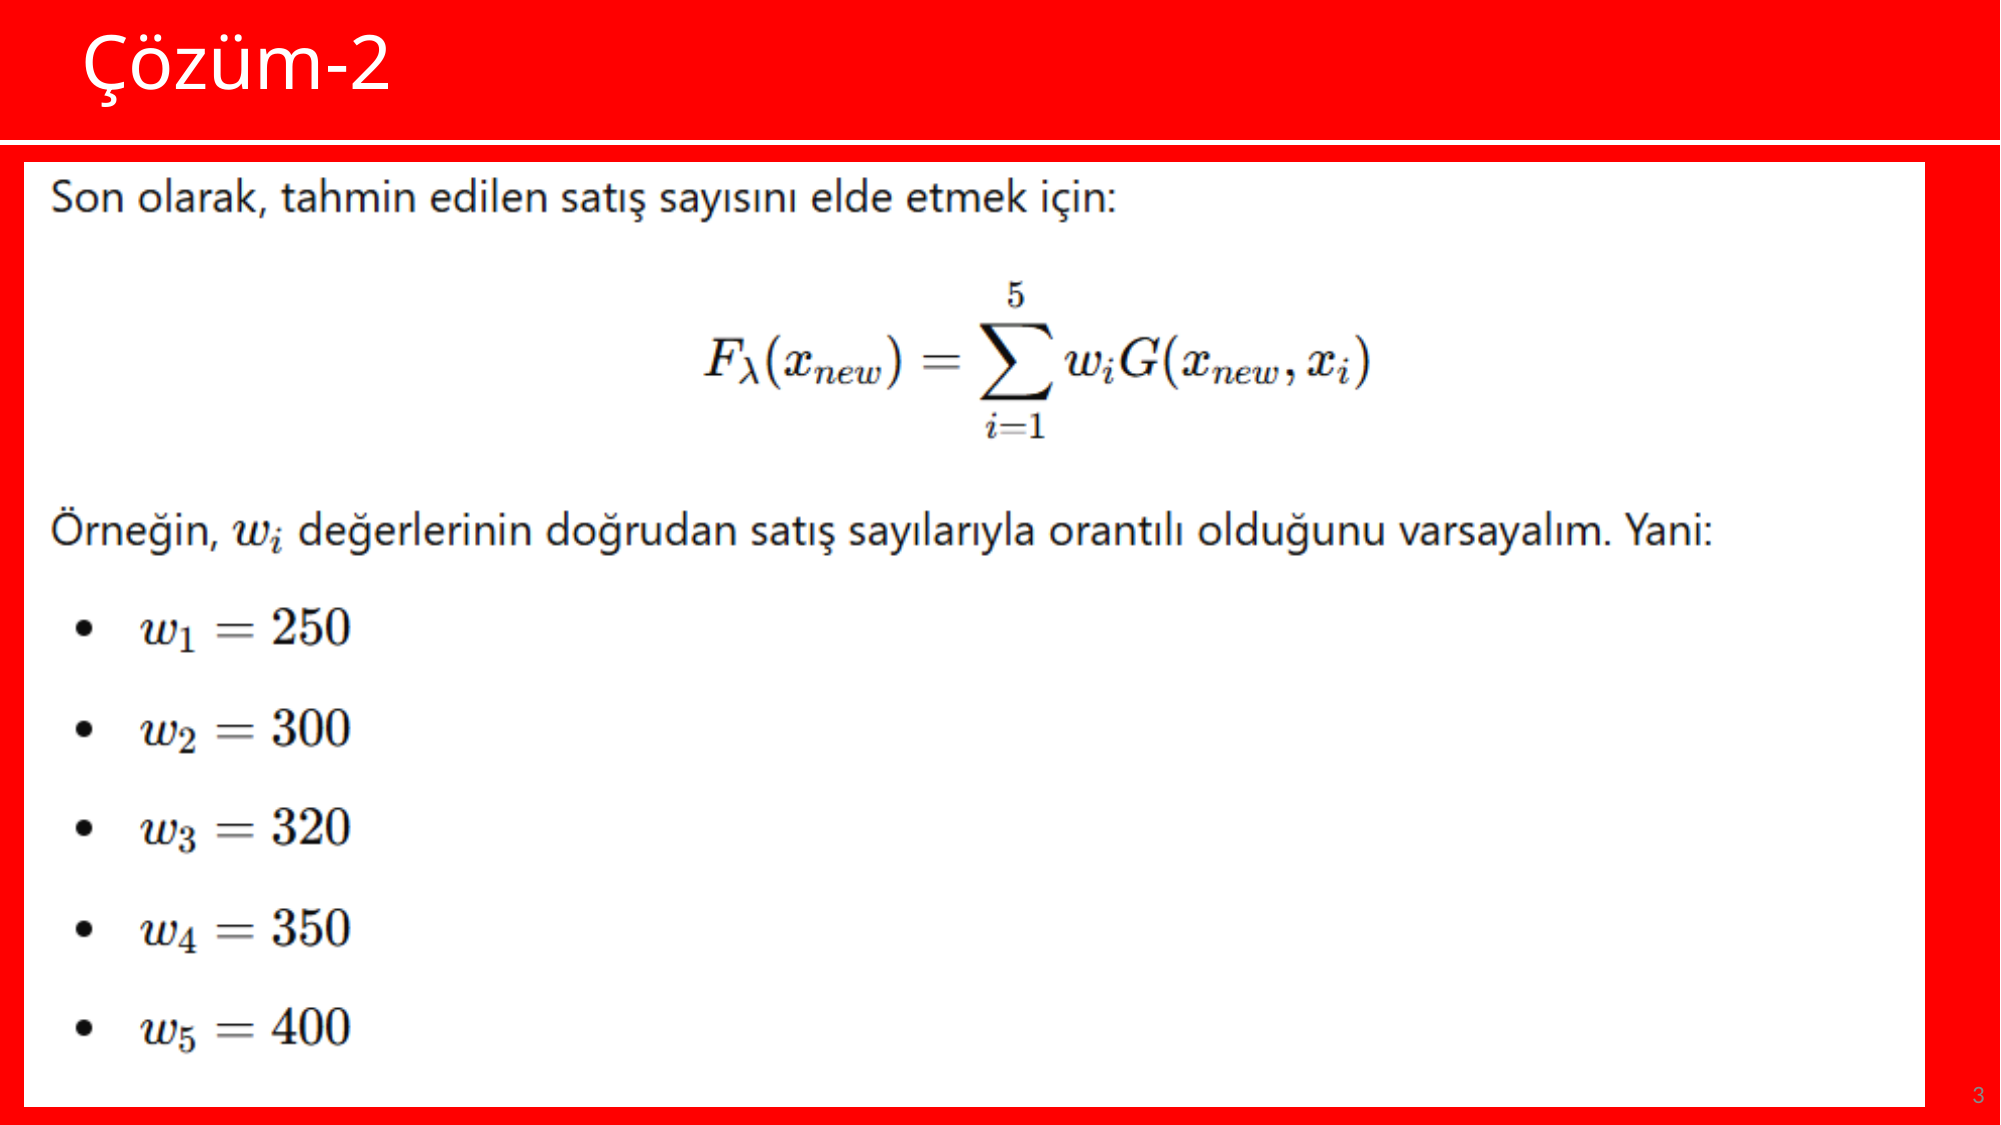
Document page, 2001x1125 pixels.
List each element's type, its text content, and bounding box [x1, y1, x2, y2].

text_box 3 [1970, 1076, 1987, 1109]
picture [24, 161, 1926, 1107]
title Çözüm-2 [79, 0, 1904, 154]
